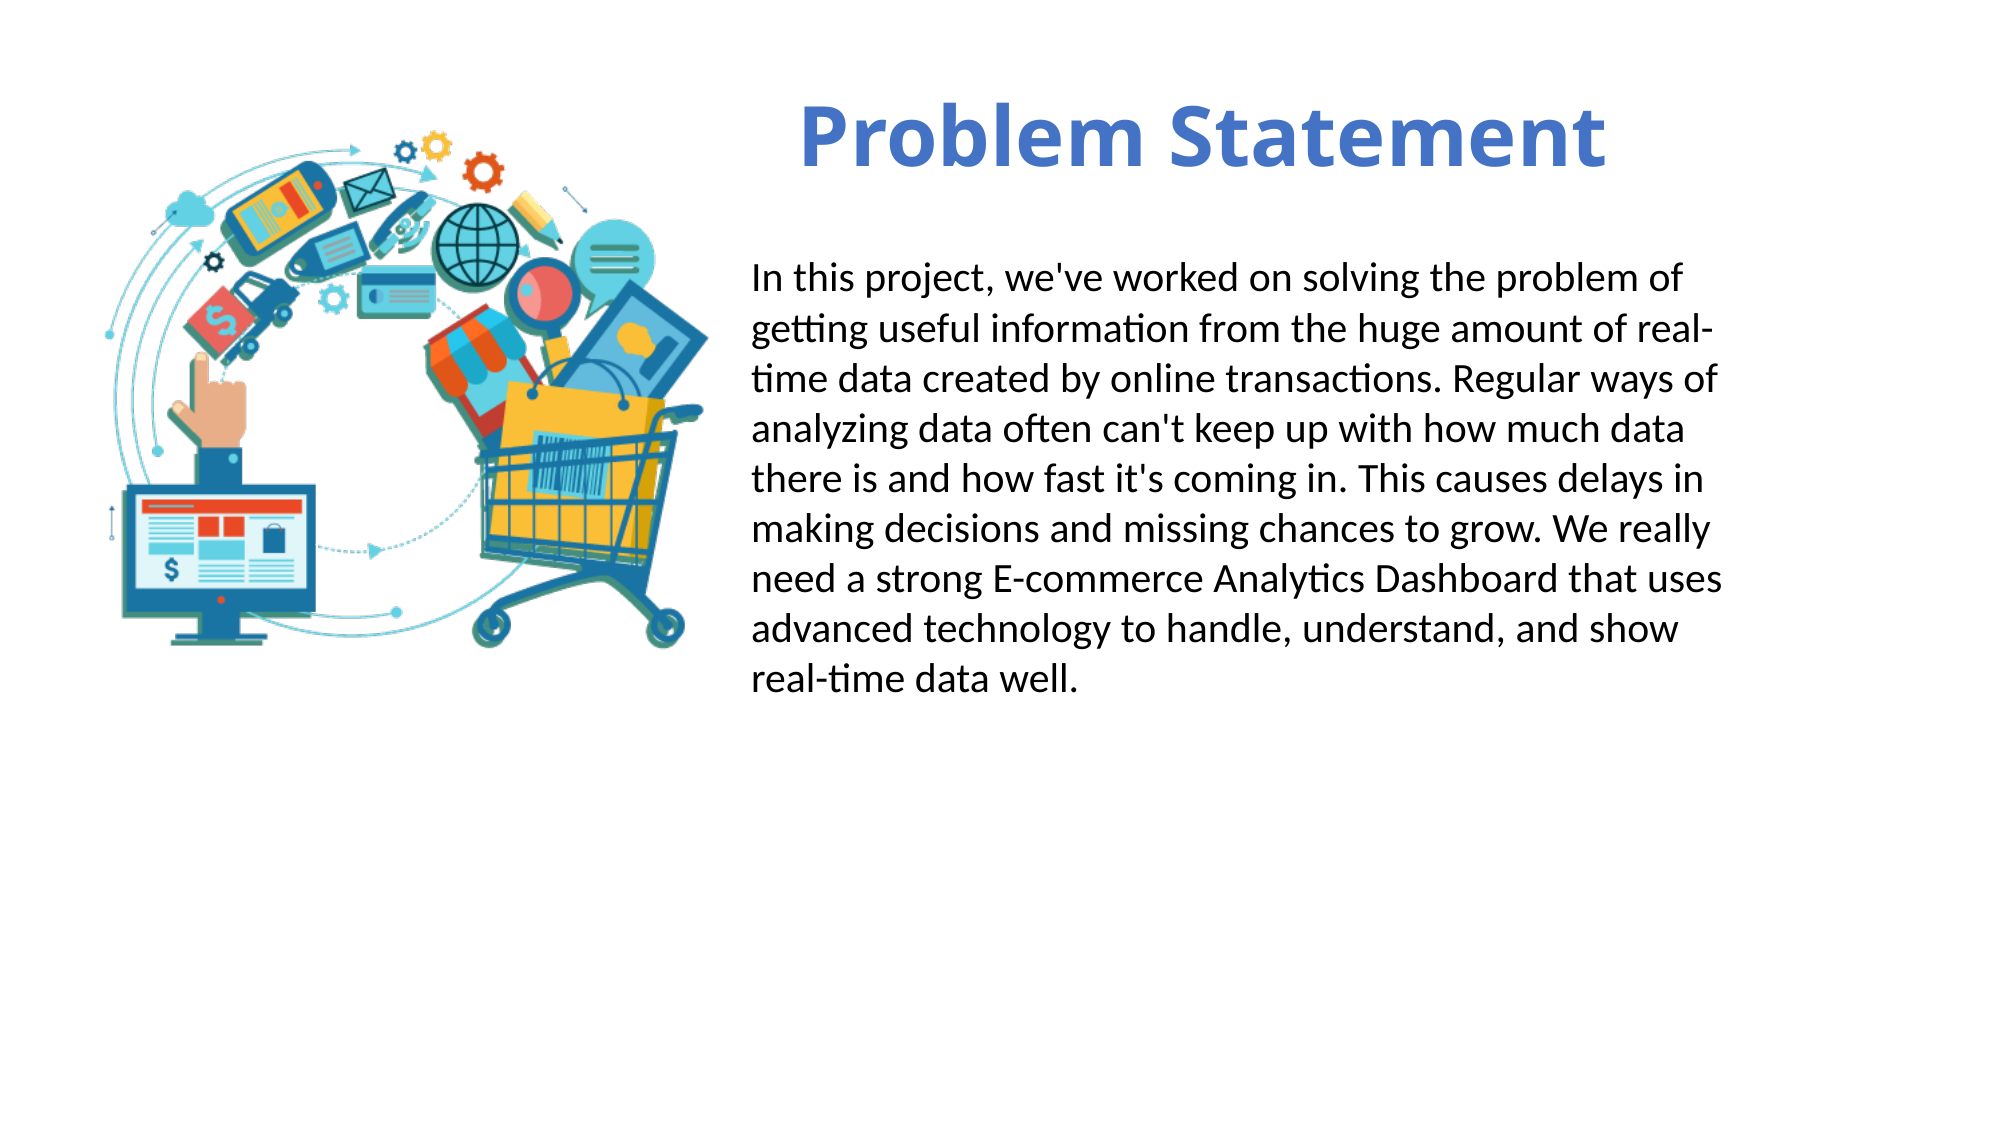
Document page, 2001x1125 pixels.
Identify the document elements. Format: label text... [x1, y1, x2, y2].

text_box Problem Statement [783, 75, 1631, 191]
picture [59, 97, 741, 699]
text_box In this project, we've worked on solving the problem of getting useful information from the huge amount of real-time data created by online transactions. Regular ways of analyzing data often can't keep up with how much data there is and how fast it's coming in. This causes delays in making decisions and missing chances to grow. We really need a strong E-commerce Analytics Dashboard that uses advanced technology to handle, understand, and show real-time data well. [736, 242, 1772, 708]
